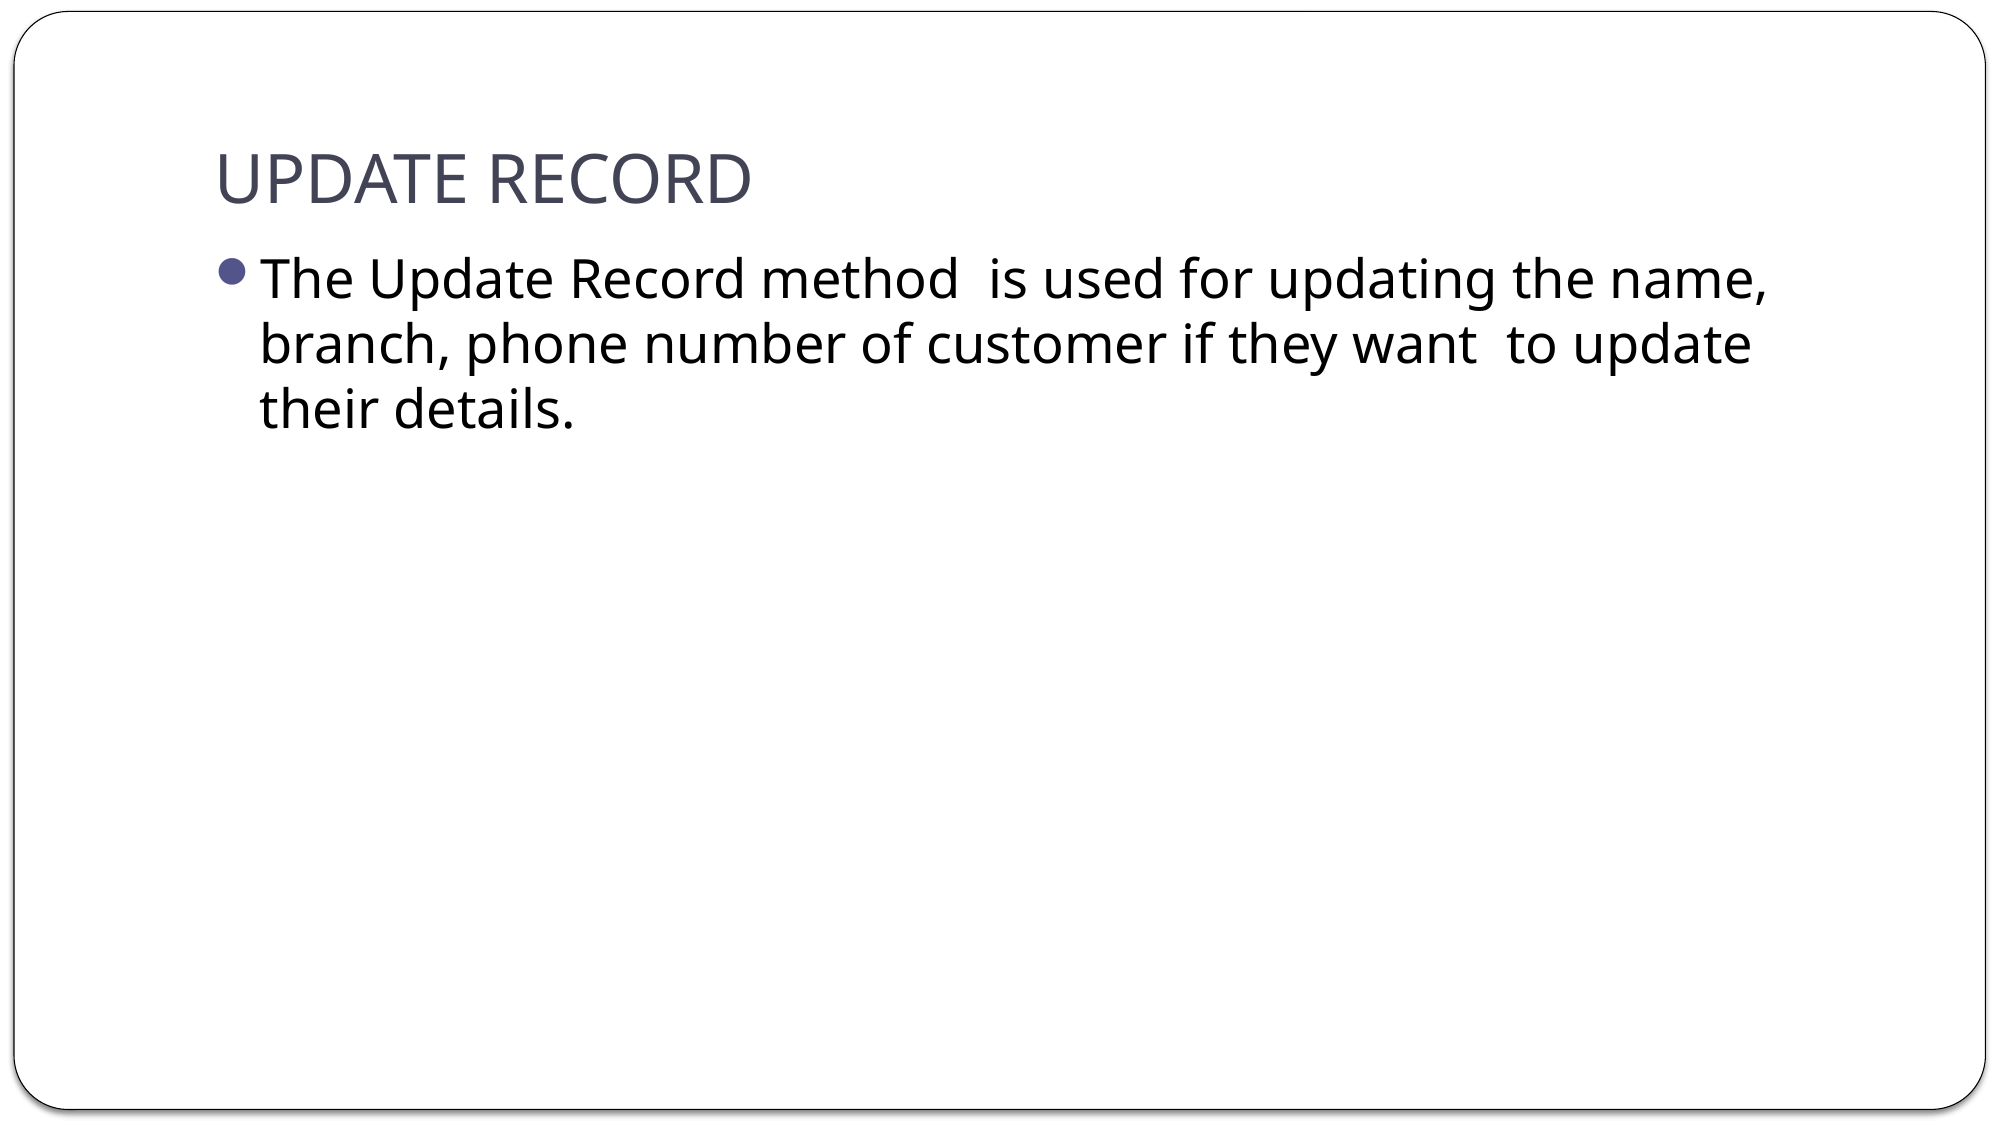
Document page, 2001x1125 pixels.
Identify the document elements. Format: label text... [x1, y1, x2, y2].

list The Update Record method is used for updating the name, branch, phone number of customer if they want to update their details. [200, 237, 1900, 988]
title UPDATE RECORD [200, 45, 1900, 233]
